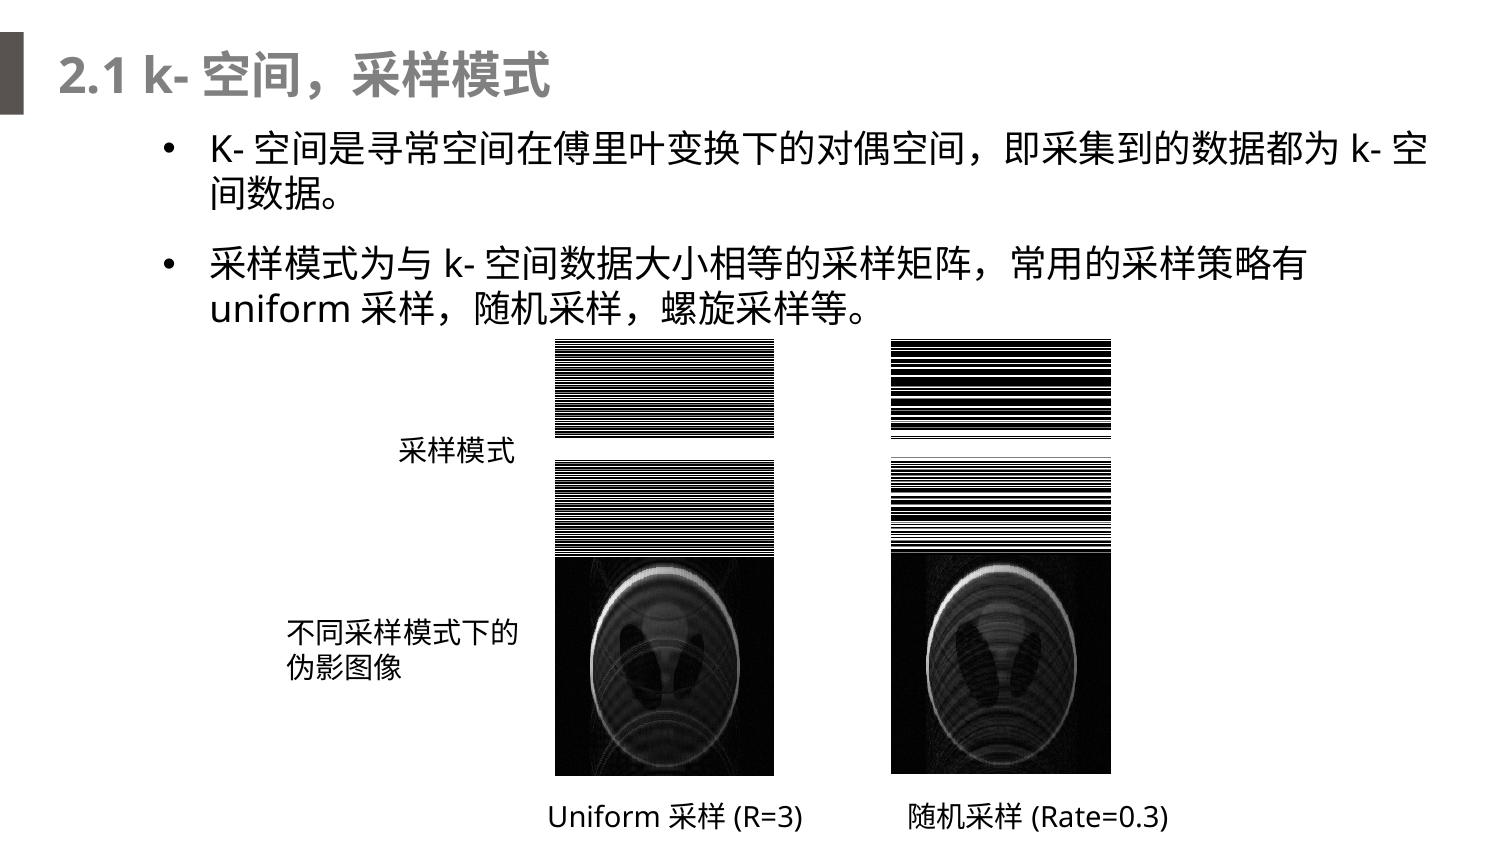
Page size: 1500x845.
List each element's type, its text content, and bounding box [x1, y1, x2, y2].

picture [554, 339, 774, 777]
text_box K-空间是寻常空间在傅里叶变换下的对偶空间，即采集到的数据都为k-空间数据。 采样模式为与k-空间数据大小相等的采样矩阵，常用的采样策略有uniform采样，随机采样，螺旋采样等。 [147, 118, 1447, 511]
text_box Uniform采样(R=3) 随机采样(Rate=0.3) [532, 790, 1201, 841]
picture [891, 339, 1111, 775]
text_box 2.1 k-空间，采样模式 [47, 38, 910, 110]
text_box 不同采样模式下的伪影图像 [271, 607, 543, 693]
text_box 采样模式 [383, 424, 549, 475]
